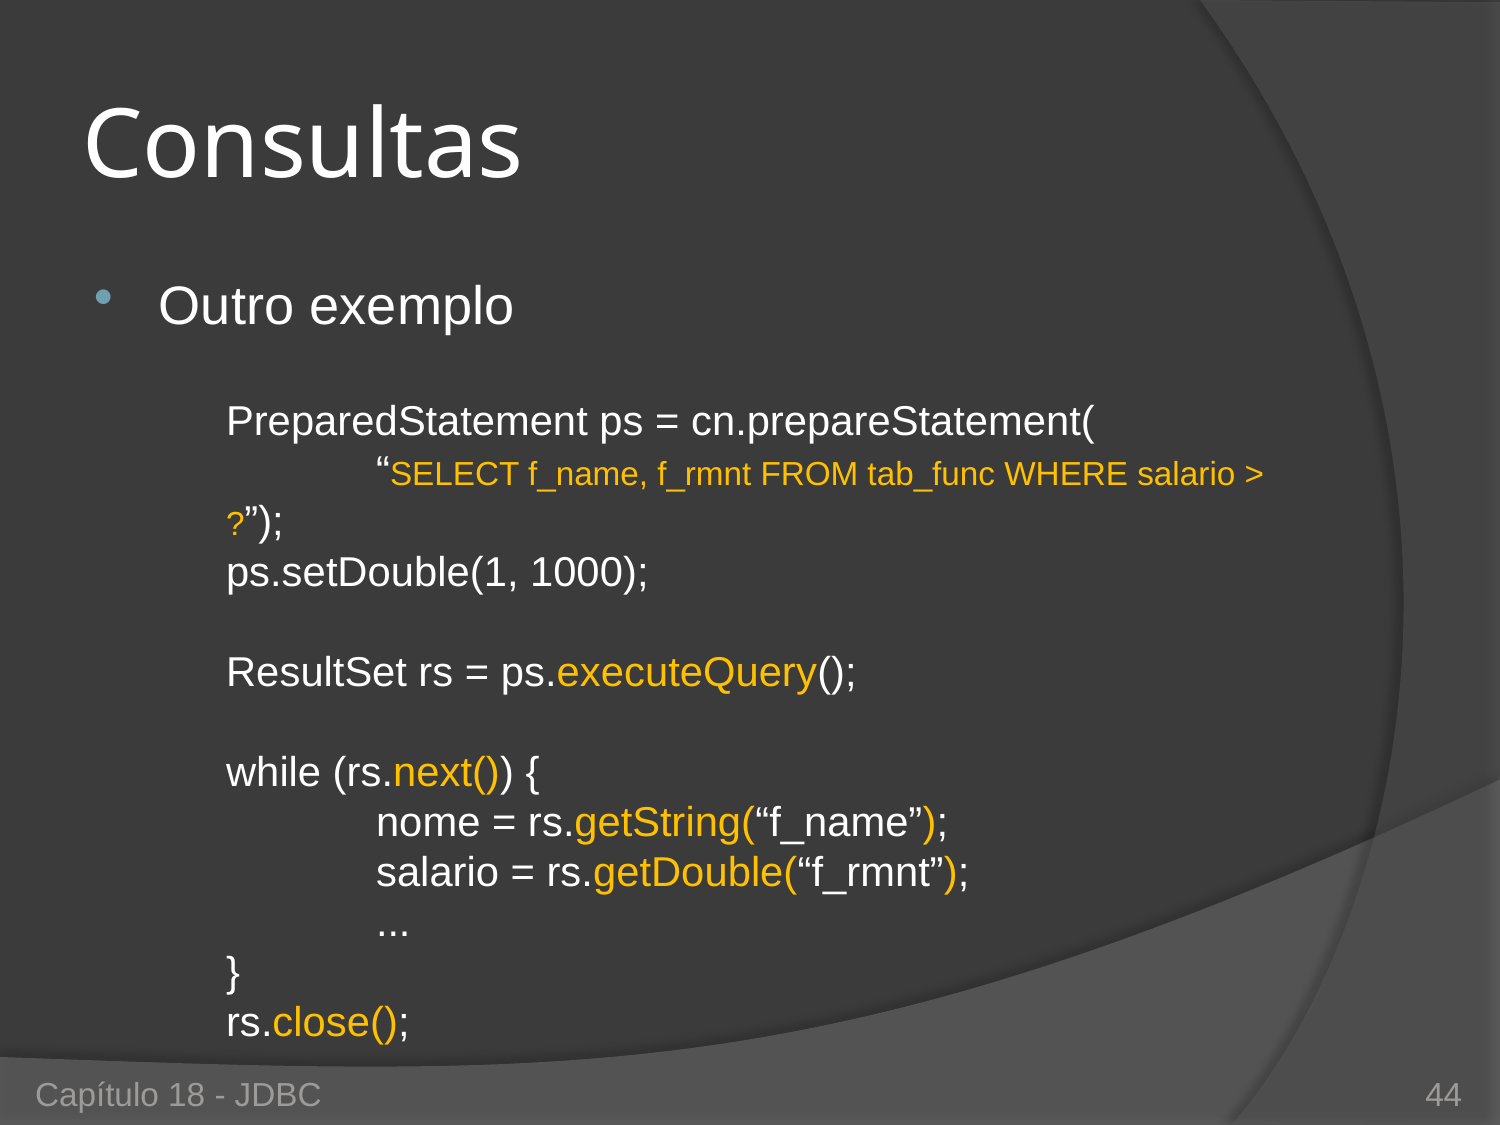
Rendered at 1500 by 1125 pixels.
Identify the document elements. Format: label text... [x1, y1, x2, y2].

slide_number 44 [1337, 1053, 1463, 1114]
list PreparedStatement ps = cn.prepareStatement( “SELECT f_name, f_rmnt FROM tab_func WHERE salario > ?”); ps.setDouble(1, 1000); ResultSet rs = ps.executeQuery(); while (rs.next()) { nome = rs.getString(“f_name”); salario = rs.getDouble(“f_rmnt”); ... } rs.close(); [210, 386, 1290, 1020]
footer Capítulo 18 - JDBC [35, 1053, 511, 1114]
title Consultas [74, 44, 1301, 233]
list Outro exemplo [74, 262, 1302, 352]
